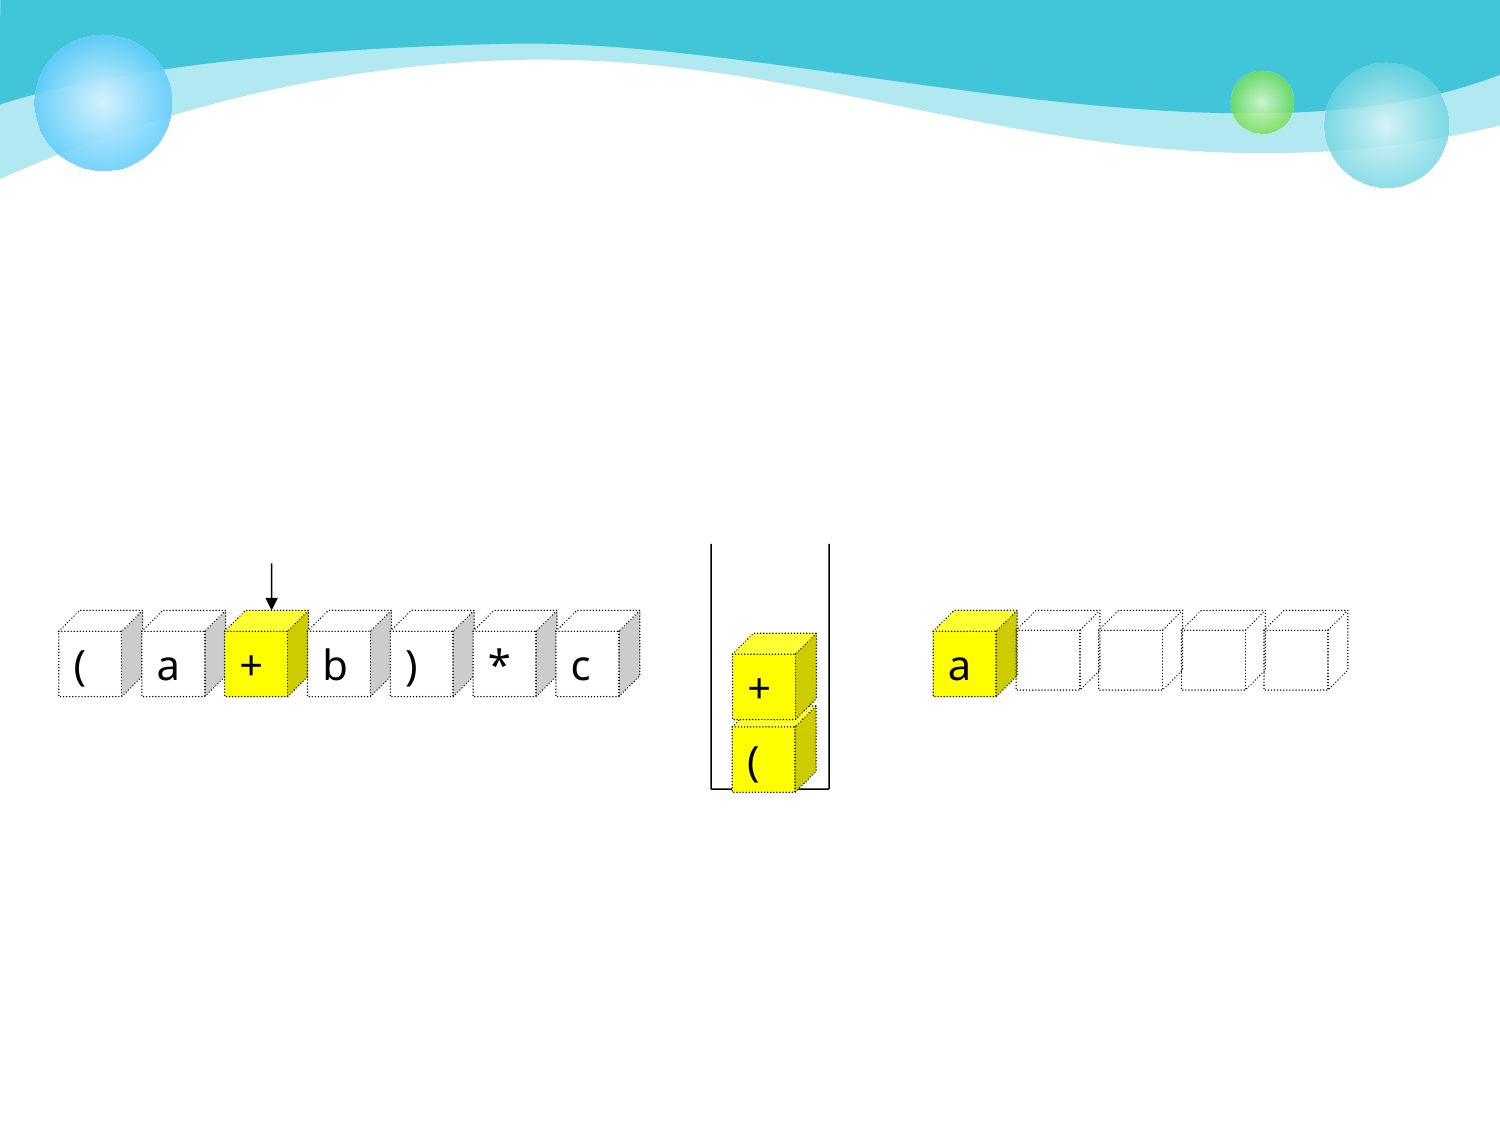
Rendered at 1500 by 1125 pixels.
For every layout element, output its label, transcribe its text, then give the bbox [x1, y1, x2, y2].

table_cell [473, 610, 557, 632]
table_cell [1181, 610, 1265, 631]
table_cell [225, 610, 308, 632]
text_box [1181, 630, 1247, 691]
text_box [1016, 630, 1082, 691]
table_cell [142, 610, 226, 632]
text_box ) [390, 630, 454, 697]
text_box c [555, 630, 620, 697]
text_box ( [58, 630, 123, 697]
text_box a [141, 630, 206, 697]
table_cell [556, 610, 640, 632]
table_cell [390, 610, 475, 632]
table_cell [59, 610, 143, 632]
text_box [1098, 630, 1164, 691]
text_box [265, 563, 278, 611]
table_cell [307, 610, 391, 632]
table_cell [1098, 610, 1182, 631]
text_box * [473, 630, 537, 697]
table_cell [933, 610, 1018, 632]
text_box [1264, 630, 1328, 691]
text_box + [224, 630, 289, 697]
table_cell [1264, 610, 1348, 631]
text_box b [307, 630, 371, 697]
text_box a [933, 630, 997, 697]
table_cell [1016, 610, 1100, 631]
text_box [710, 543, 830, 790]
